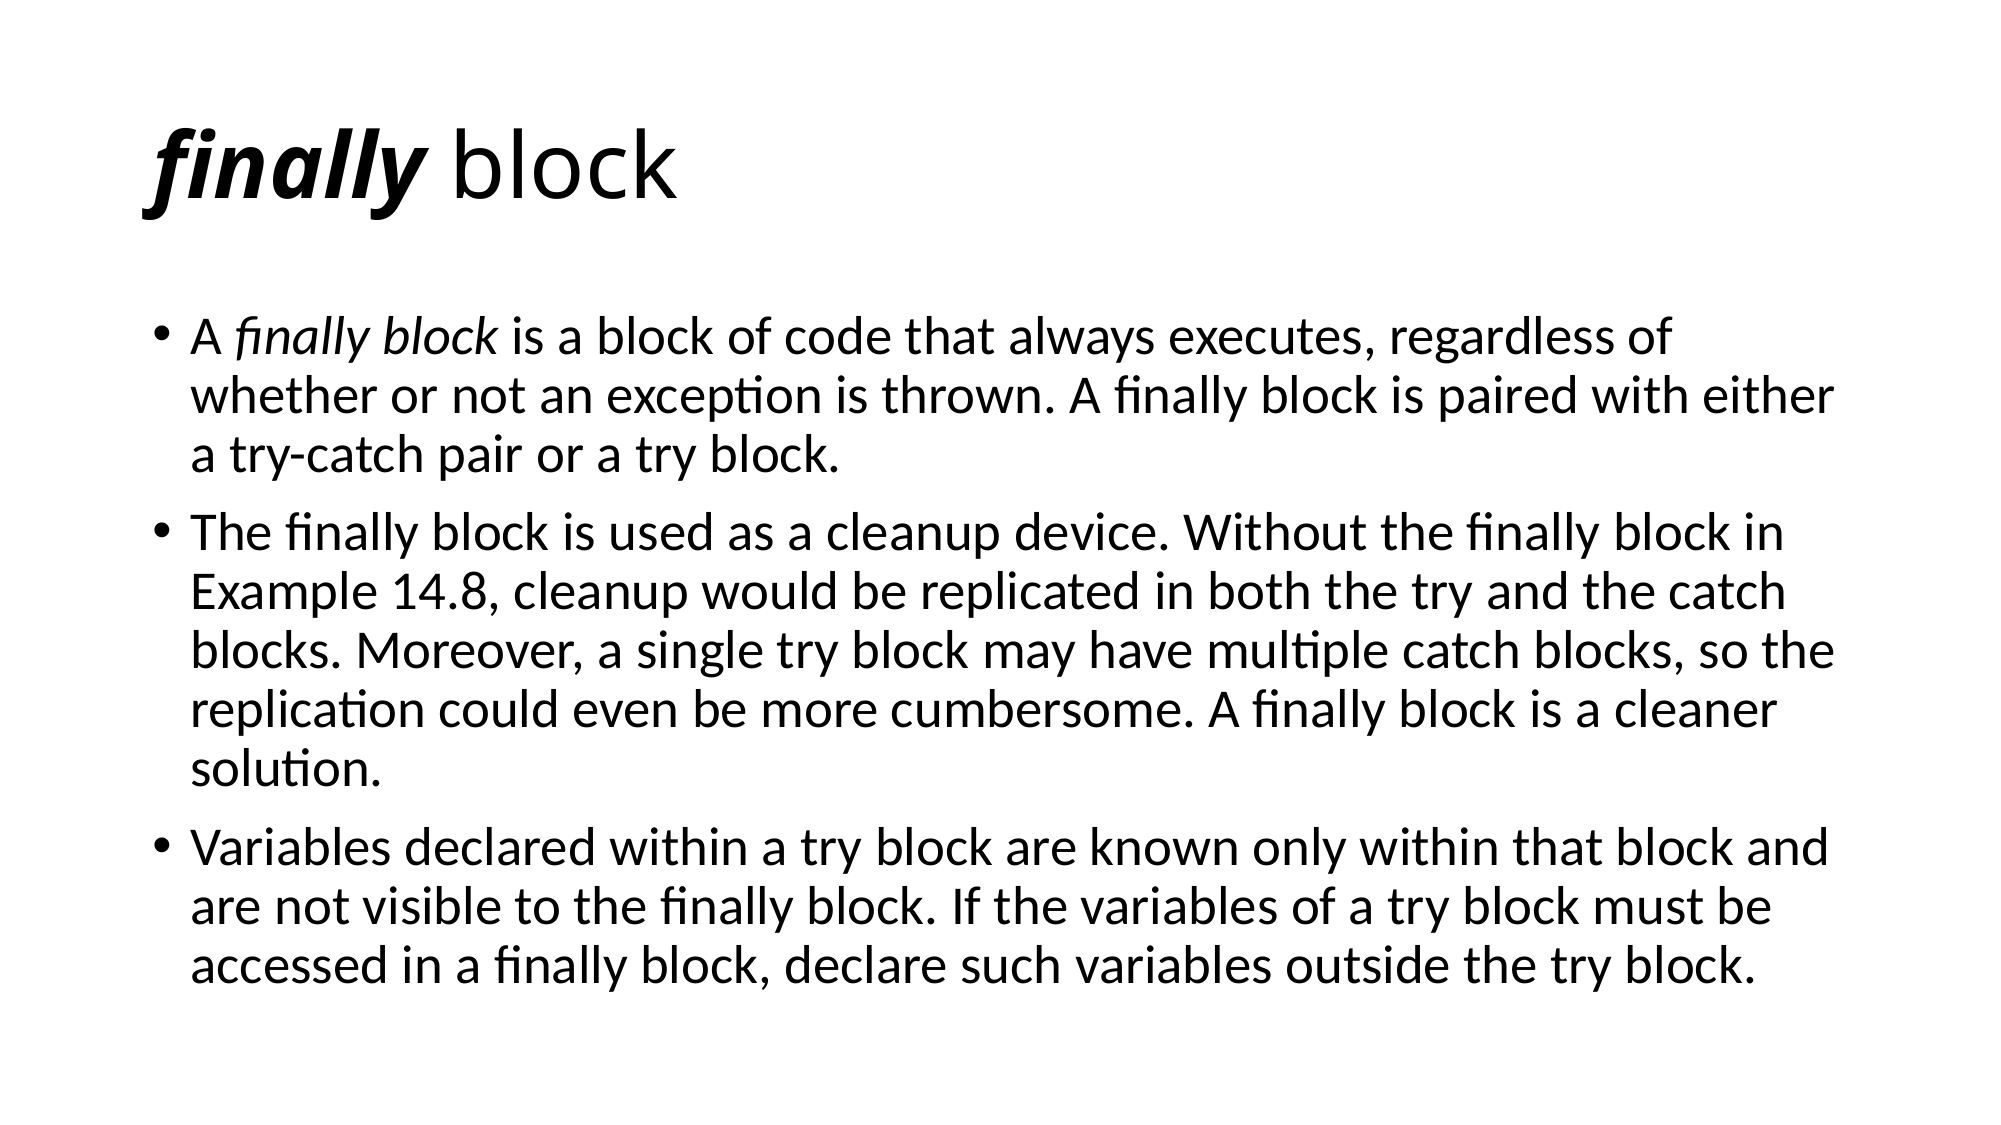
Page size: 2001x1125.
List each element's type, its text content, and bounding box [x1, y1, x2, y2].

list A finally block is a block of code that always executes, regardless of whether or not an exception is thrown. A finally block is paired with either a try-catch pair or a try block. The finally block is used as a cleanup device. Without the finally block in Example 14.8, cleanup would be replicated in both the try and the catch blocks. Moreover, a single try block may have multiple catch blocks, so the replication could even be more cumbersome. A finally block is a cleaner solution. Variables declared within a try block are known only within that block and are not visible to the finally block. If the variables of a try block must be accessed in a finally block, declare such variables outside the try block. [137, 299, 1863, 1014]
title finally block [137, 59, 1863, 278]
